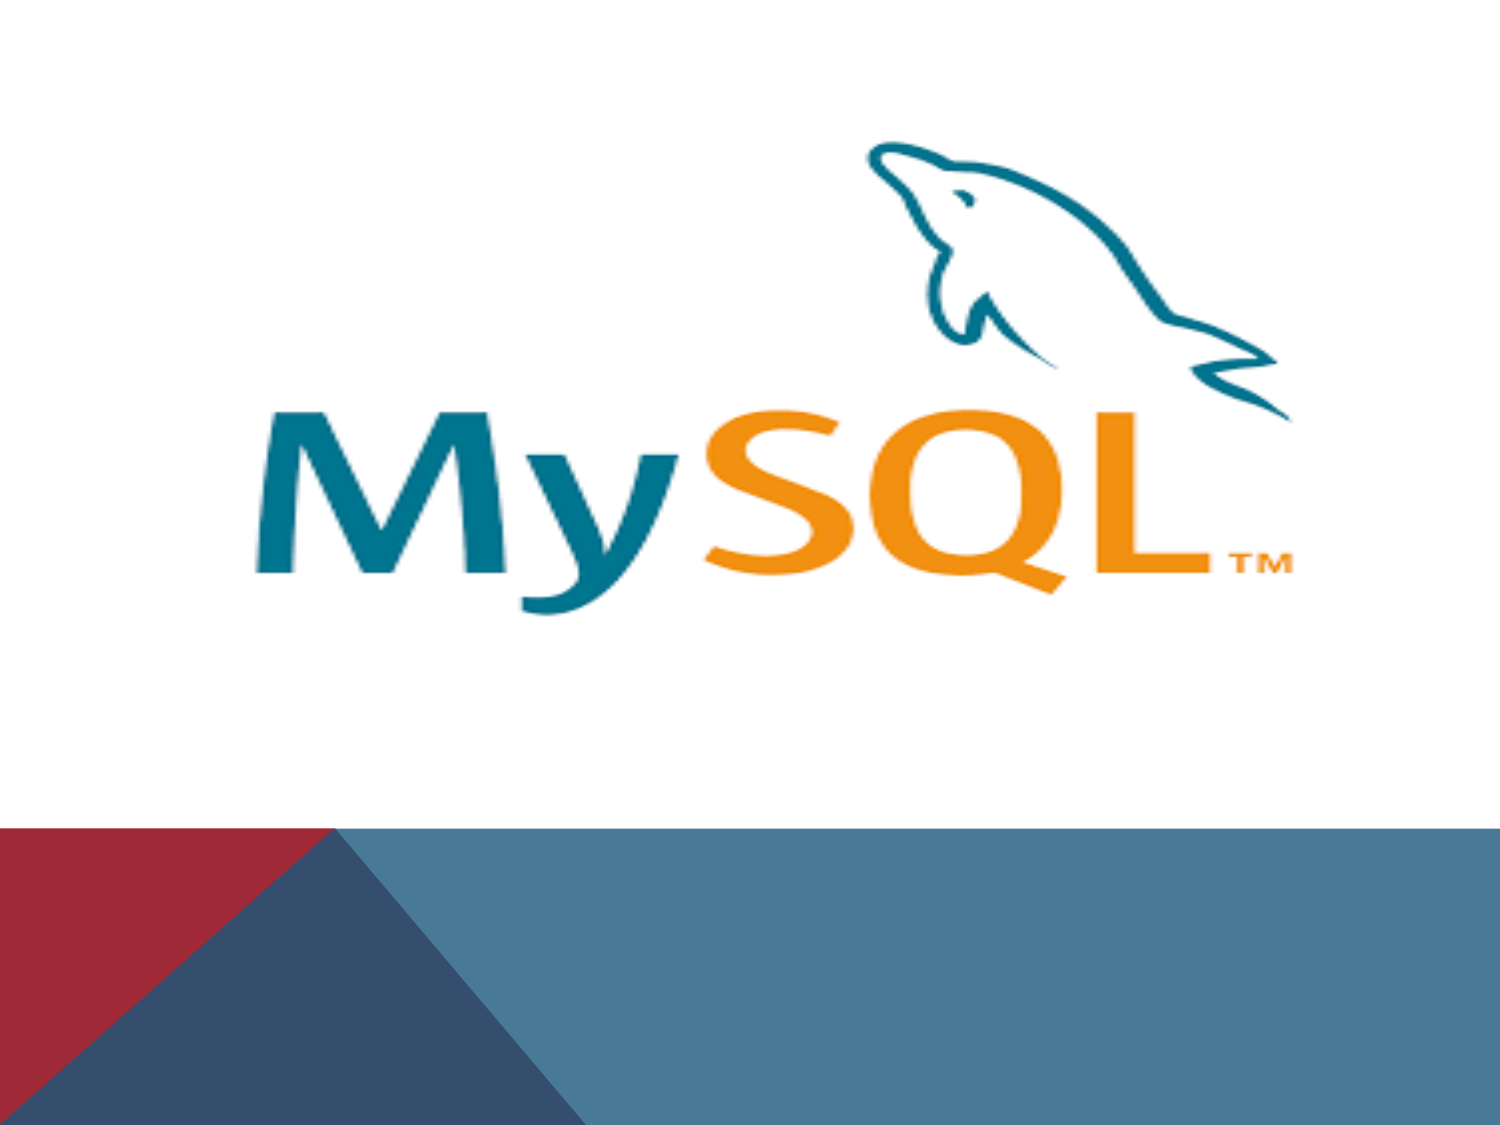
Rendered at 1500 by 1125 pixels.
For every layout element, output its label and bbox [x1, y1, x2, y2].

picture [237, 129, 1314, 630]
